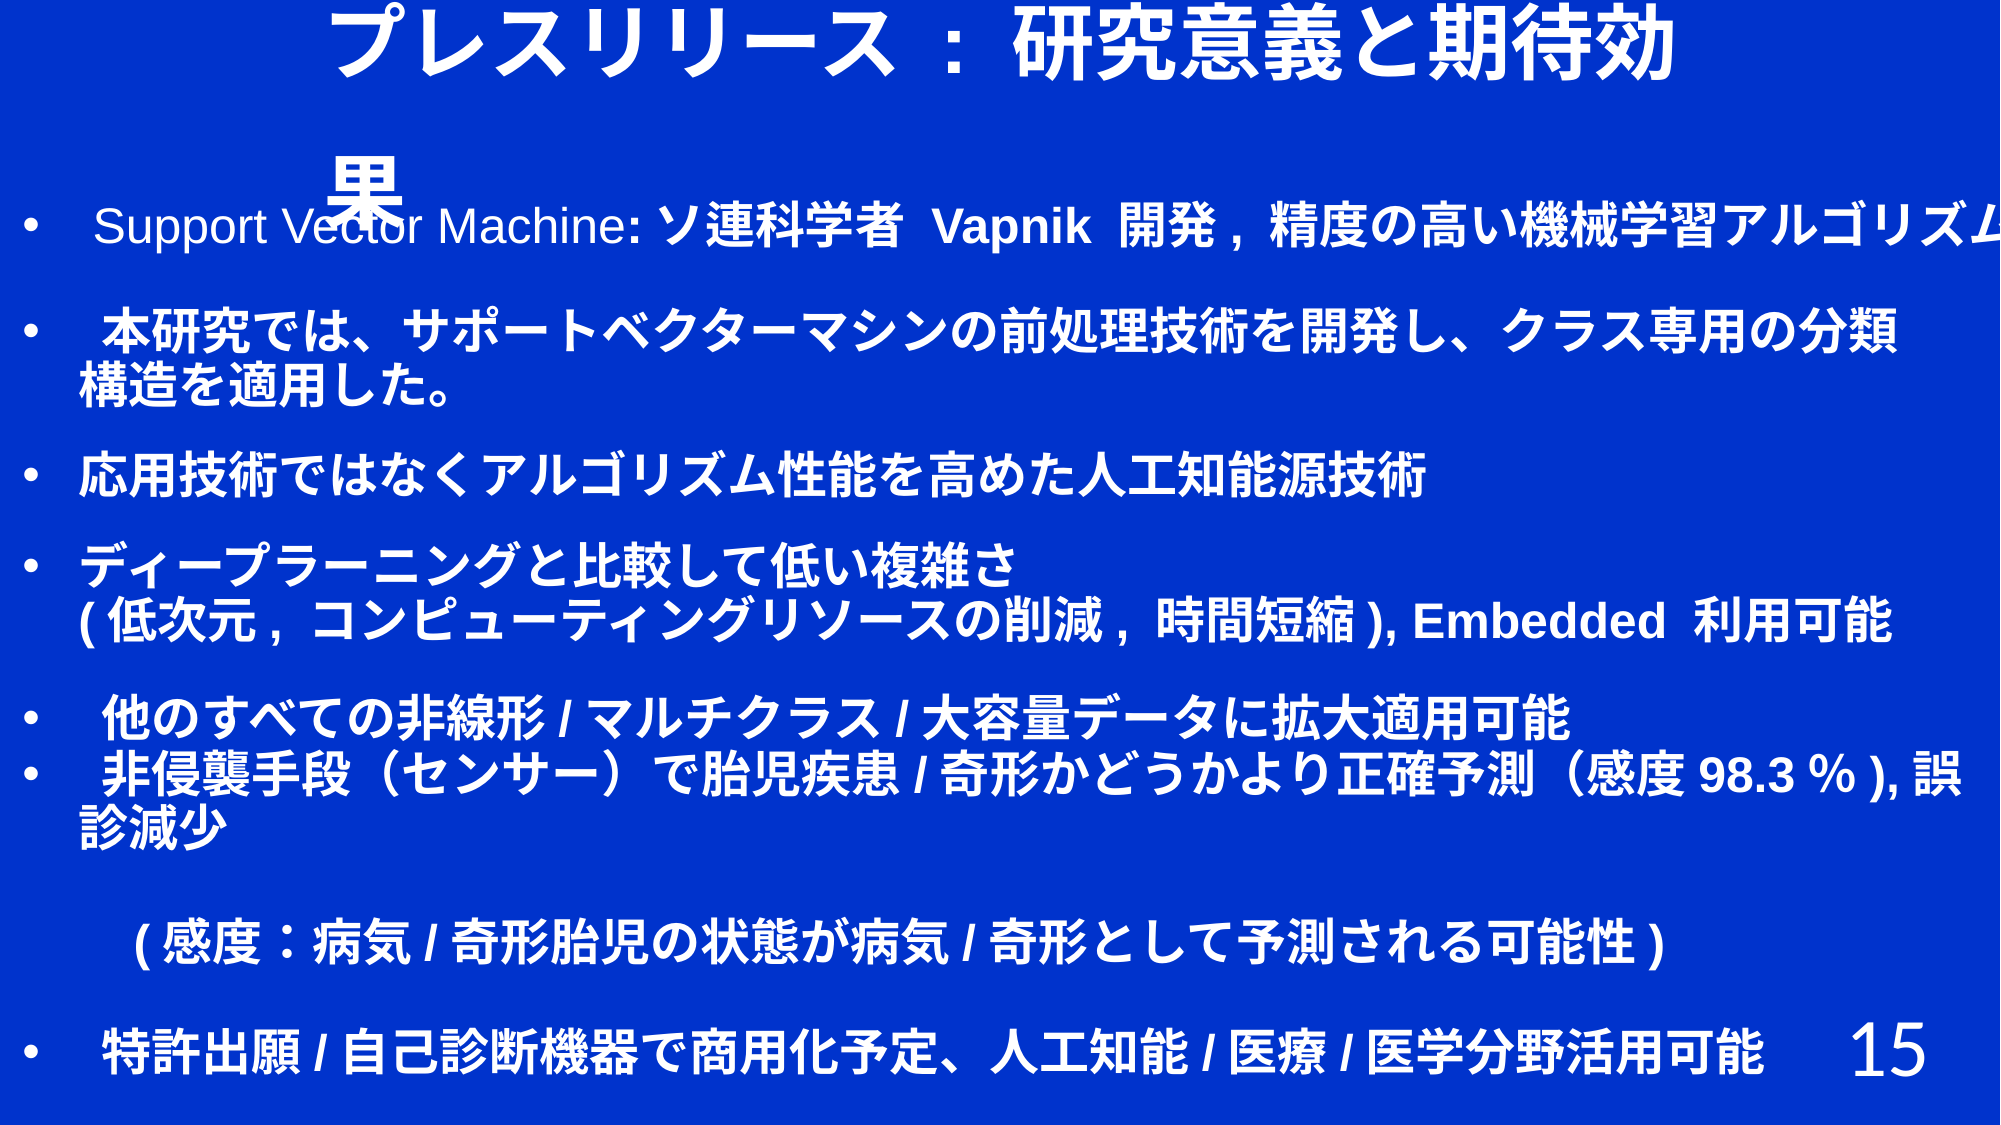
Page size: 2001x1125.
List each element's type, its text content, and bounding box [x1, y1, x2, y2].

text_box Support Vector Machine:ソ連科学者 Vapnik 開発, 精度の高い機械学習アルゴリズム [7, 169, 2000, 262]
text_box ディープラーニングと比較して低い複雑さ (低次元, コンピューティングリソースの削減, 時間短縮), Embedded 利用可能 [7, 564, 2000, 657]
text_box 他のすべての非線形/マルチクラス/大容量データに拡大適用可能 [7, 662, 1826, 755]
text_box プレスリリース : 研究意義と期待効果 [308, 63, 1776, 119]
text_box (感度：病気/奇形胎児の状態が病気/奇形として予測される可能性) [118, 886, 1846, 979]
text_box 応用技術ではなくアルゴリズム性能を高めた人工知能源技術 [7, 422, 1826, 512]
text_box 本研究では、サポートベクターマシンの前処理技術を開発し、クラス専用の分類構造を適用した。 [7, 302, 1945, 422]
text_box 非侵襲手段（センサー）で胎児疾患/奇形かどうかより正確予測（感度98.3％),誤診減少 [7, 772, 2000, 866]
text_box 特許出願/自己診断機器で商用化予定、人工知能/医療/医学分野活用可能 [7, 996, 1981, 1089]
